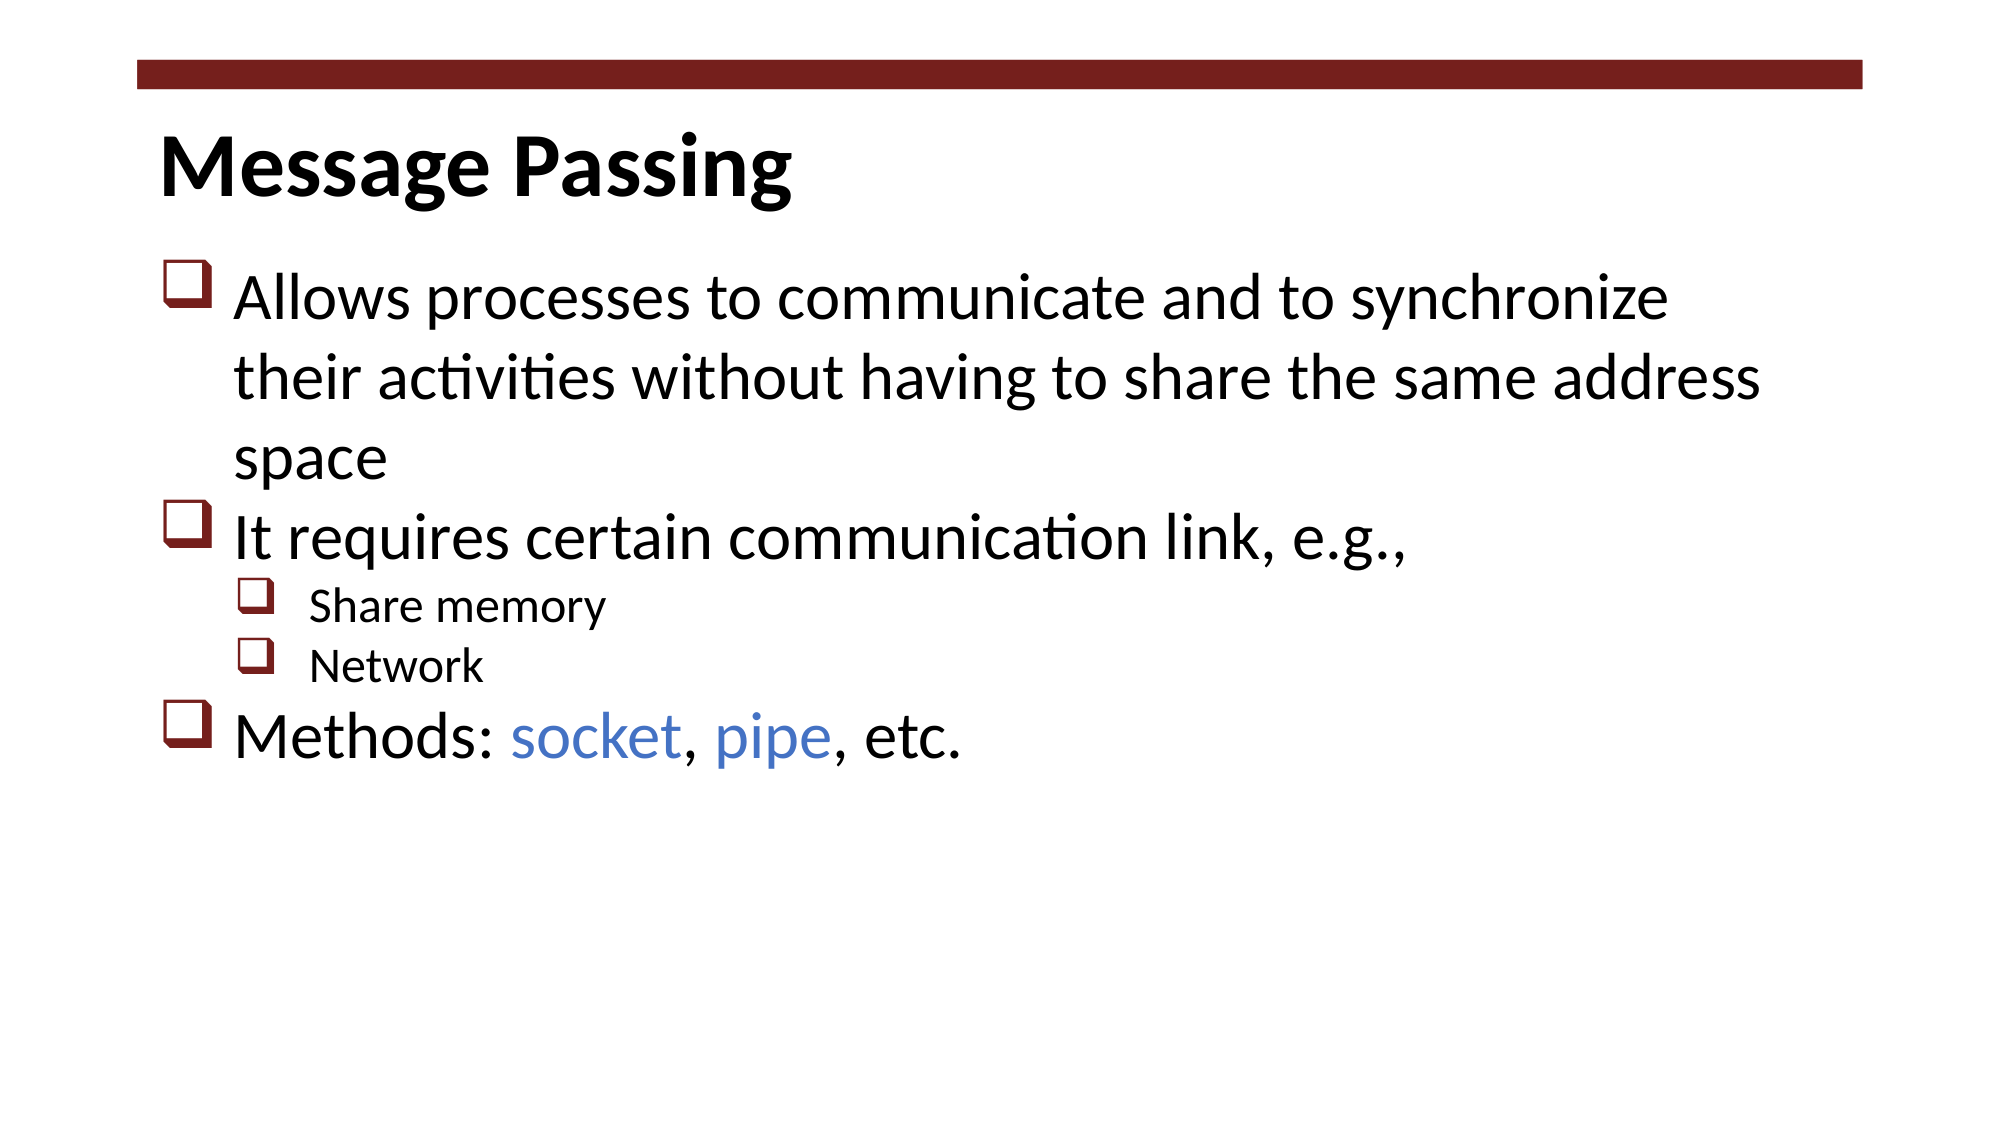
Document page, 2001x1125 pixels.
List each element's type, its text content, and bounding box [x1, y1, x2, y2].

text_box Message Passing [144, 34, 1494, 222]
text_box Allows processes to communicate and to synchronize their activities without having to share the same address space It requires certain communication link, e.g., Share memory Network Methods: socket, pipe, etc. [144, 245, 1794, 988]
